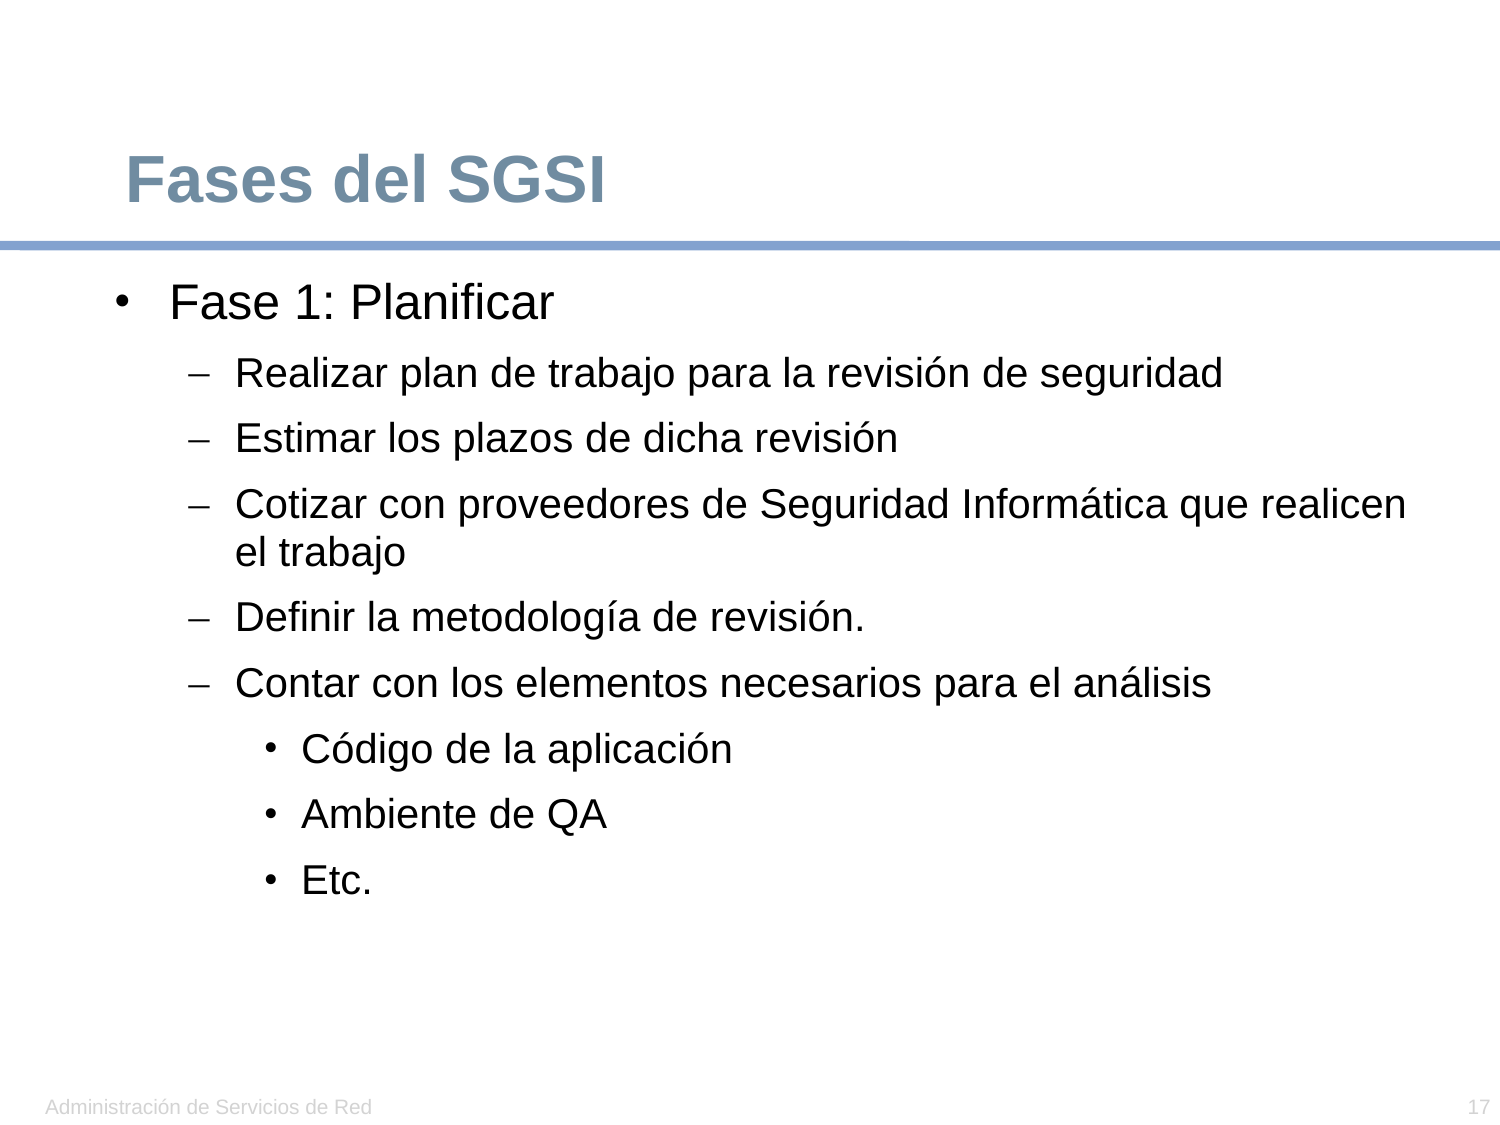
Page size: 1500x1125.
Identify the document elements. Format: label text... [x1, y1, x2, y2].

list Fase 1: Planificar Realizar plan de trabajo para la revisión de seguridad Estimar los plazos de dicha revisión Cotizar con proveedores de Seguridad Informática que realicen el trabajo Definir la metodología de revisión. Contar con los elementos necesarios para el análisis Código de la aplicación Ambiente de QA Etc. [100, 266, 1432, 863]
title Fases del SGSI [111, 66, 1446, 224]
